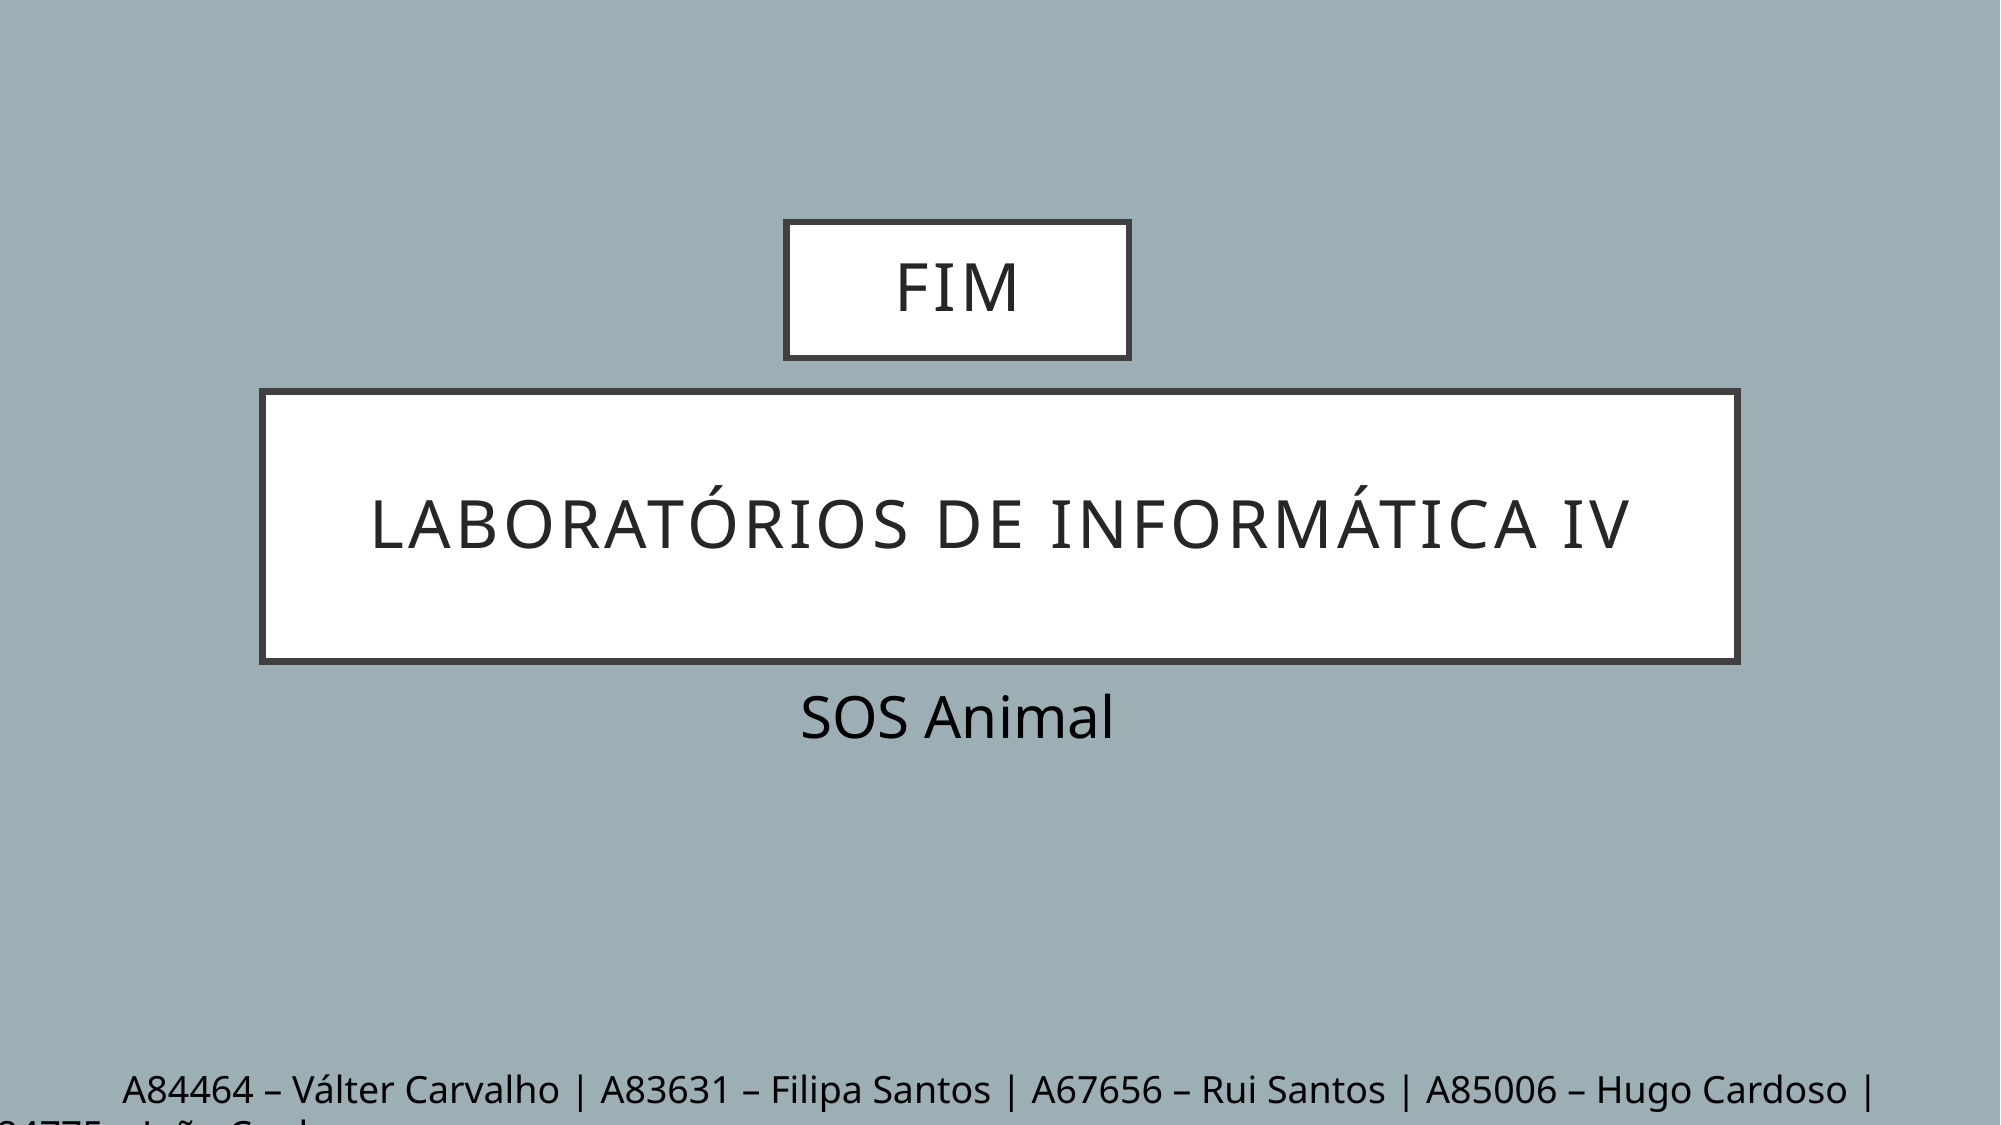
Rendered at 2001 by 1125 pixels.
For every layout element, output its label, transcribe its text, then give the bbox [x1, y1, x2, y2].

title Laboratórios de informática IV [259, 388, 1741, 665]
subtitle SOS Animal [399, 673, 1516, 877]
text_box FIM [786, 221, 1129, 359]
text_box A84464 – Válter Carvalho | A83631 – Filipa Santos | A67656 – Rui Santos | A85006 – Hugo Cardoso | A84775 – João Cunha [0, 1058, 1958, 1125]
